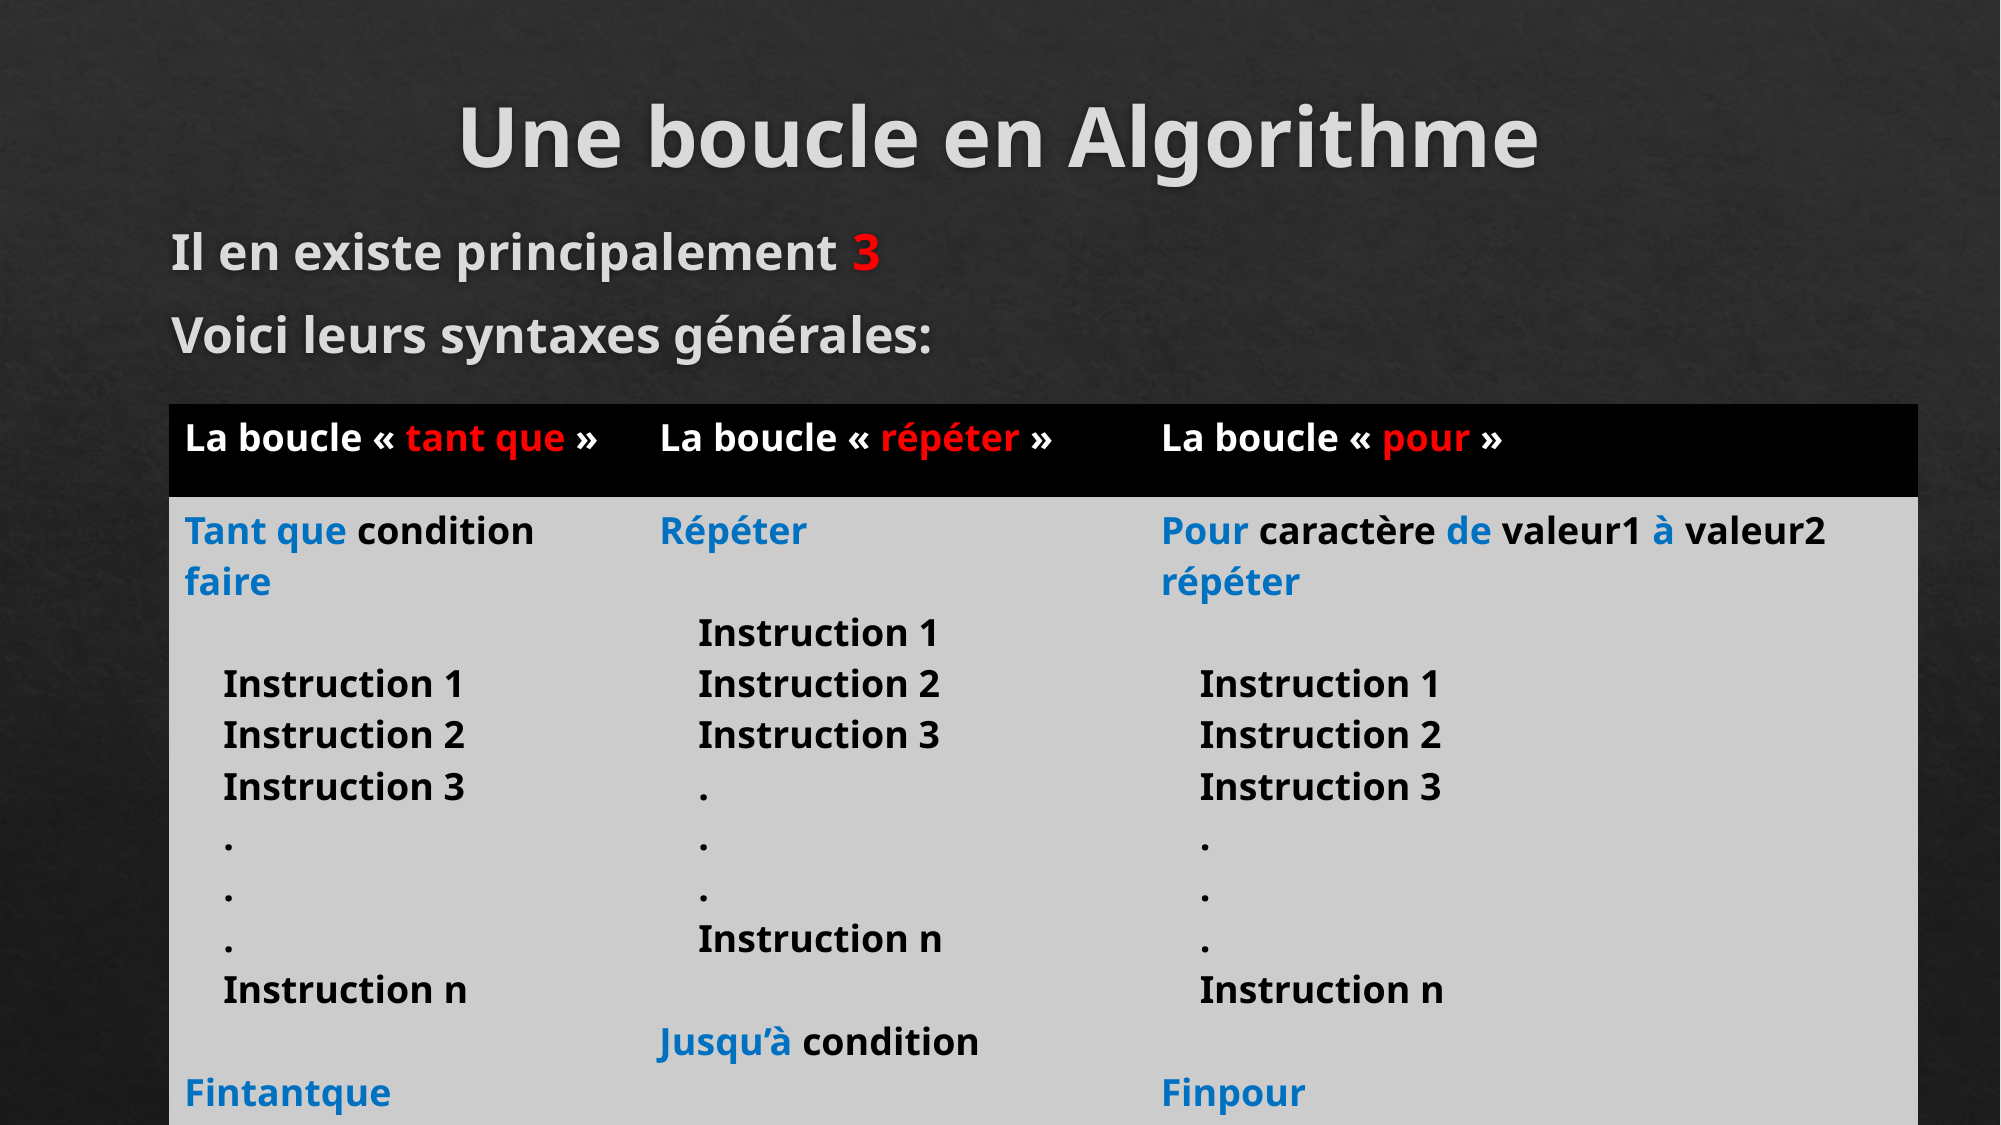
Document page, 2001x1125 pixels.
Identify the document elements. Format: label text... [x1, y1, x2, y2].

table_cell Pour caractère de valeur1 à valeur2 répéter Instruction 1 Instruction 2 Instruction 3 . . . Instruction n Finpour [1146, 497, 1918, 1125]
table_header La boucle « pour » [1146, 404, 1918, 497]
table_header La boucle « répéter » [644, 404, 1146, 497]
table_cell Répéter Instruction 1 Instruction 2 Instruction 3 . . . Instruction n Jusqu’à condition [644, 497, 1146, 1125]
title Une boucle en Algorithme [149, 54, 1849, 209]
table_header La boucle « tant que » [169, 404, 644, 497]
list Il en existe principalement 3 Voici leurs syntaxes générales: [149, 213, 1849, 880]
table_cell Tant que condition faire Instruction 1 Instruction 2 Instruction 3 . . . Instruction n Fintantque [169, 497, 644, 1125]
